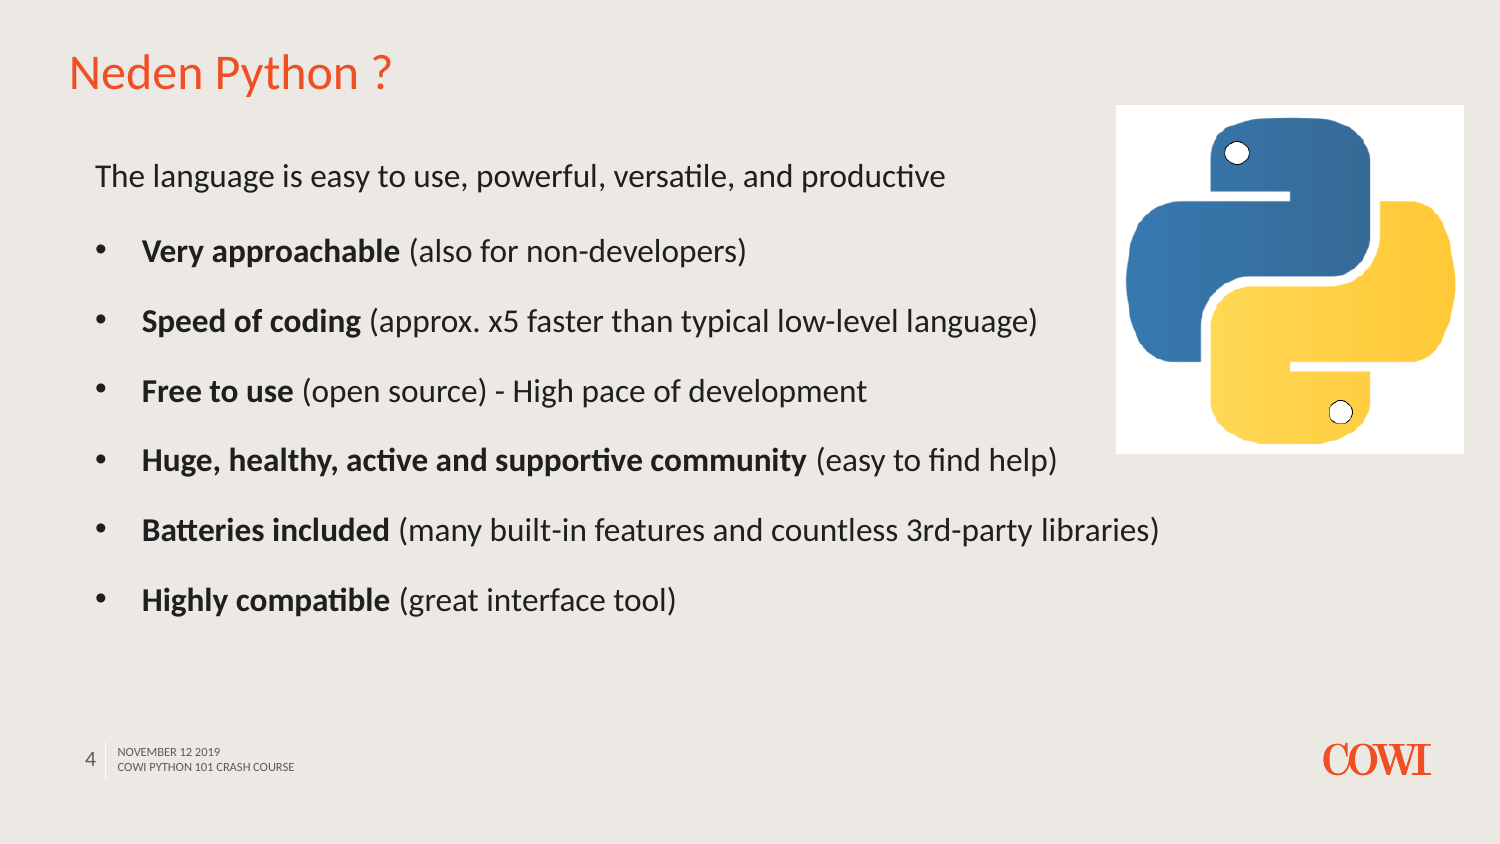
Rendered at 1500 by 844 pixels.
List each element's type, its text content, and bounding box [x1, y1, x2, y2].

text_box The language is easy to use, powerful, versatile, and productive Very approachable (also for non-developers) Speed of coding (approx. x5 faster than typical low-level language) Free to use (open source) - High pace of development Huge, healthy, active and supportive community (easy to find help) Batteries included (many built-in features and countless 3rd-party libraries) Highly compatible (great interface tool) [80, 146, 1188, 626]
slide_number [117, 746, 439, 758]
slide_number 4 [29, 733, 97, 796]
title Neden Python ? [68, 45, 1425, 118]
footer COWI Python 101 Crash course [117, 762, 439, 774]
picture [1115, 105, 1464, 454]
